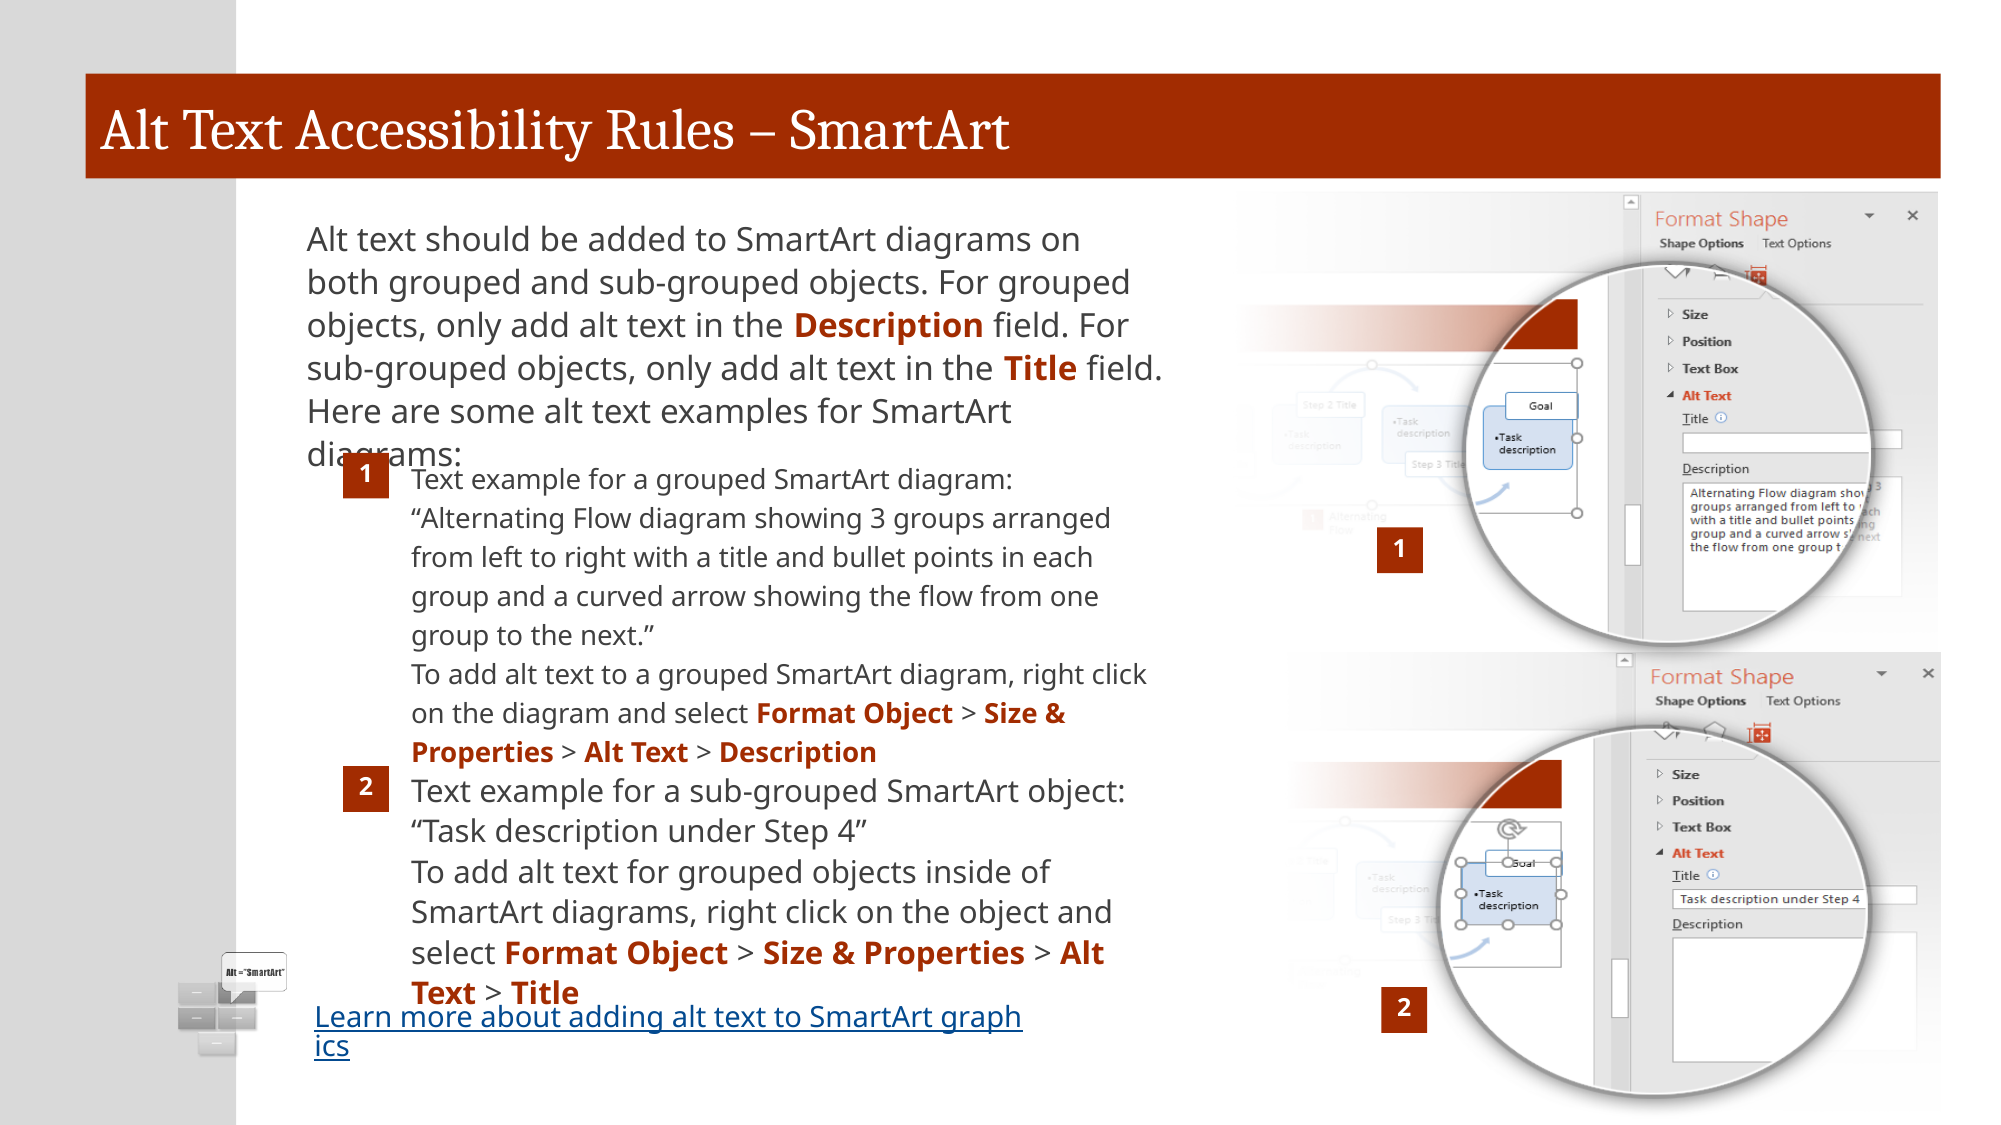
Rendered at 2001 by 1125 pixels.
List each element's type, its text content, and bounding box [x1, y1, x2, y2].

picture [1232, 191, 1941, 1119]
picture [177, 952, 287, 1058]
title Alt Text Accessibility Rules – SmartArt [85, 73, 1941, 179]
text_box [334, 763, 398, 812]
text_box Text example for a sub-grouped SmartArt object: “Task description under Step 4” To add alt text for grouped objects inside of SmartArt diagrams, right click on the object and select Format Object > Size & Properties > Alt Text > Title [396, 760, 1181, 1000]
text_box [1368, 524, 1431, 574]
text_box Learn more about adding alt text to SmartArt graphics [299, 991, 1039, 1046]
text_box Text example for a grouped SmartArt diagram: “Alternating Flow diagram showing 3 groups arranged from left to right with a title and bullet points in each group and a curved arrow showing the flow from one group to the next.” To add alt text to a grouped SmartArt diagram, right click on the diagram and select Format Object > Size & Properties > Alt Text > Description [396, 448, 1181, 760]
text_box Alt text should be added to SmartArt diagrams on both grouped and sub-grouped objects. For grouped objects, only add alt text in the Description field. For sub-grouped objects, only add alt text in the Title field. Here are some alt text examples for SmartArt diagrams: [291, 207, 1178, 450]
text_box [1372, 984, 1436, 1033]
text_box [334, 449, 398, 499]
